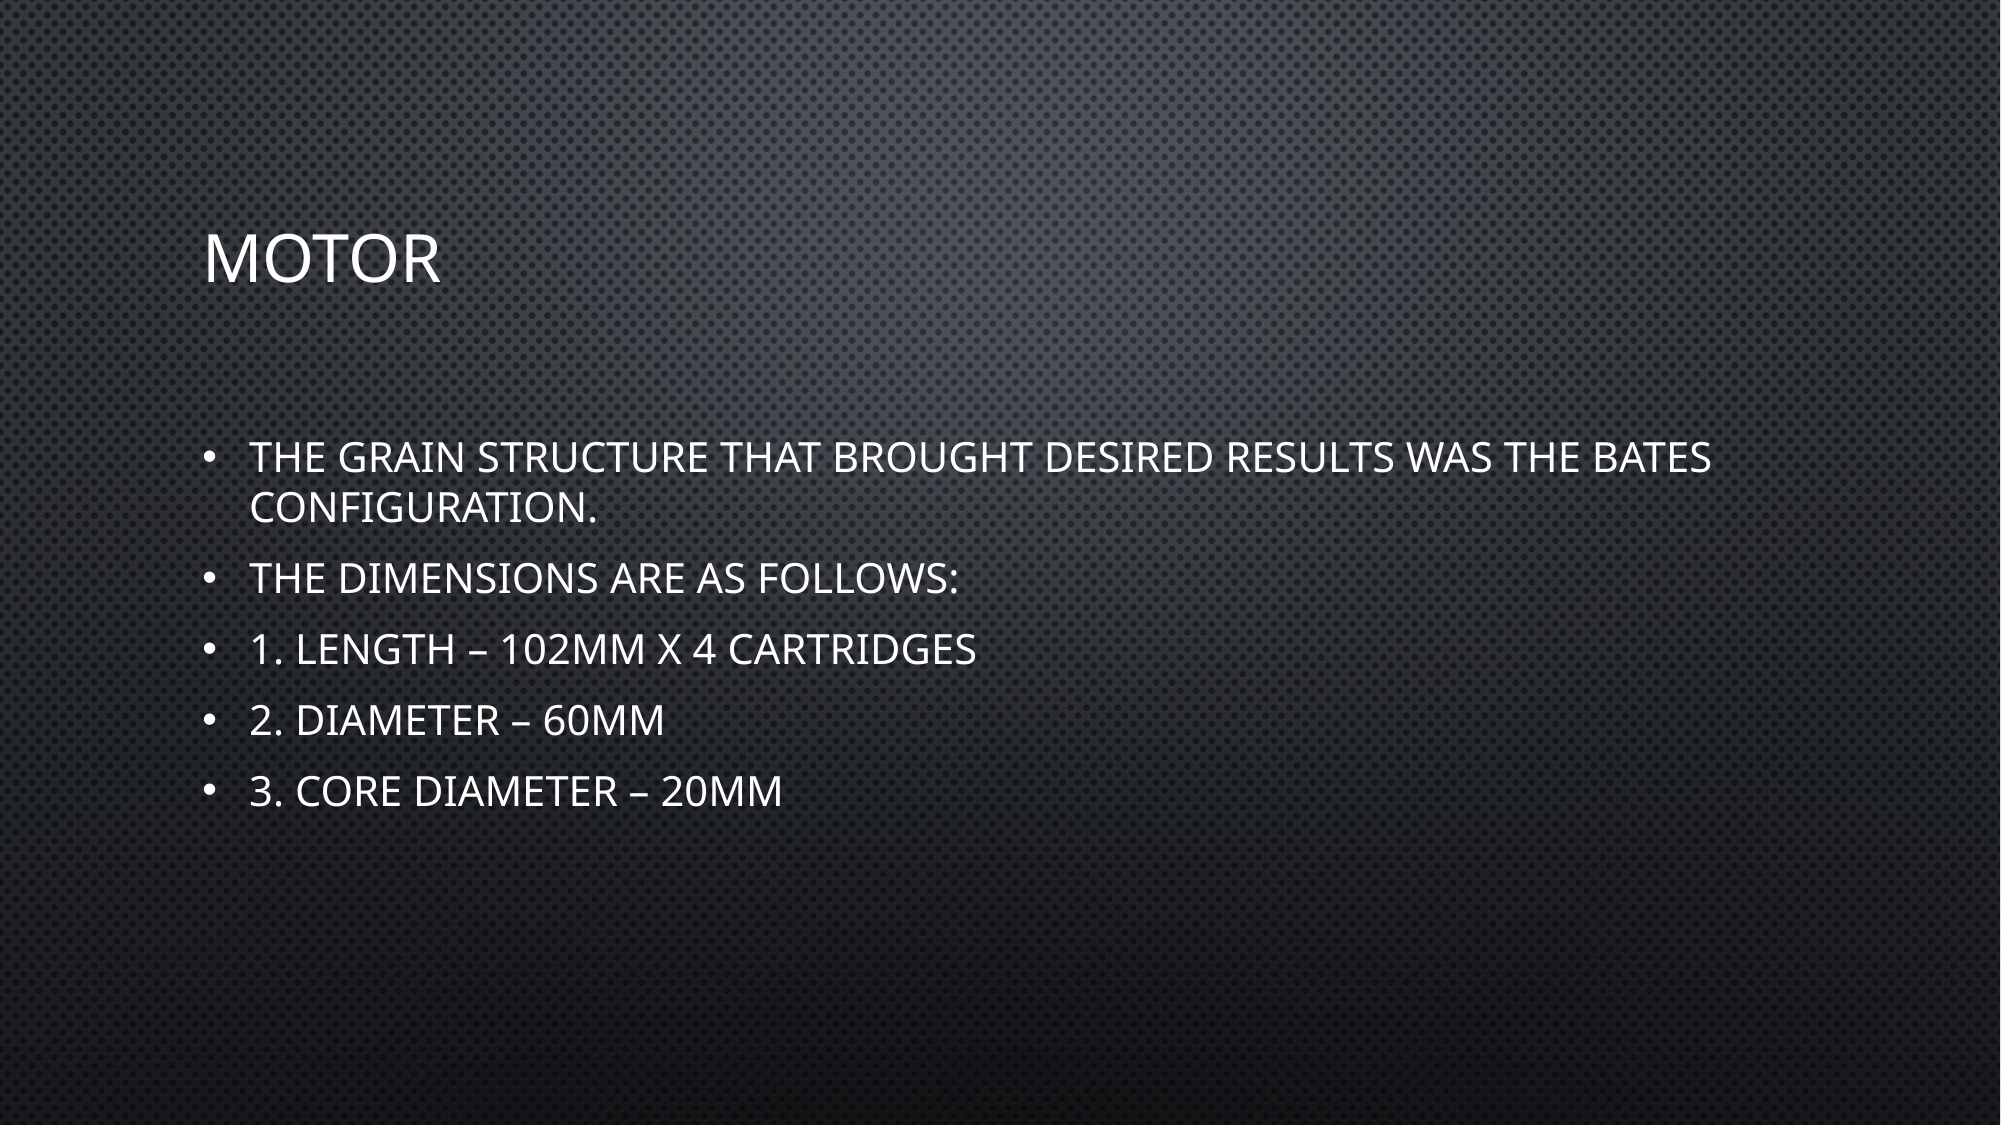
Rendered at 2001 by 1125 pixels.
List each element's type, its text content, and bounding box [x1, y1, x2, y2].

list The grain structure that brought desired results was the bates configuration. The dimensions are as follows: 1. Length – 102mm x 4 cartridges 2. Diameter – 60mm 3. Core diameter – 20mm [187, 437, 1813, 950]
title MOTOR [187, 99, 1813, 413]
